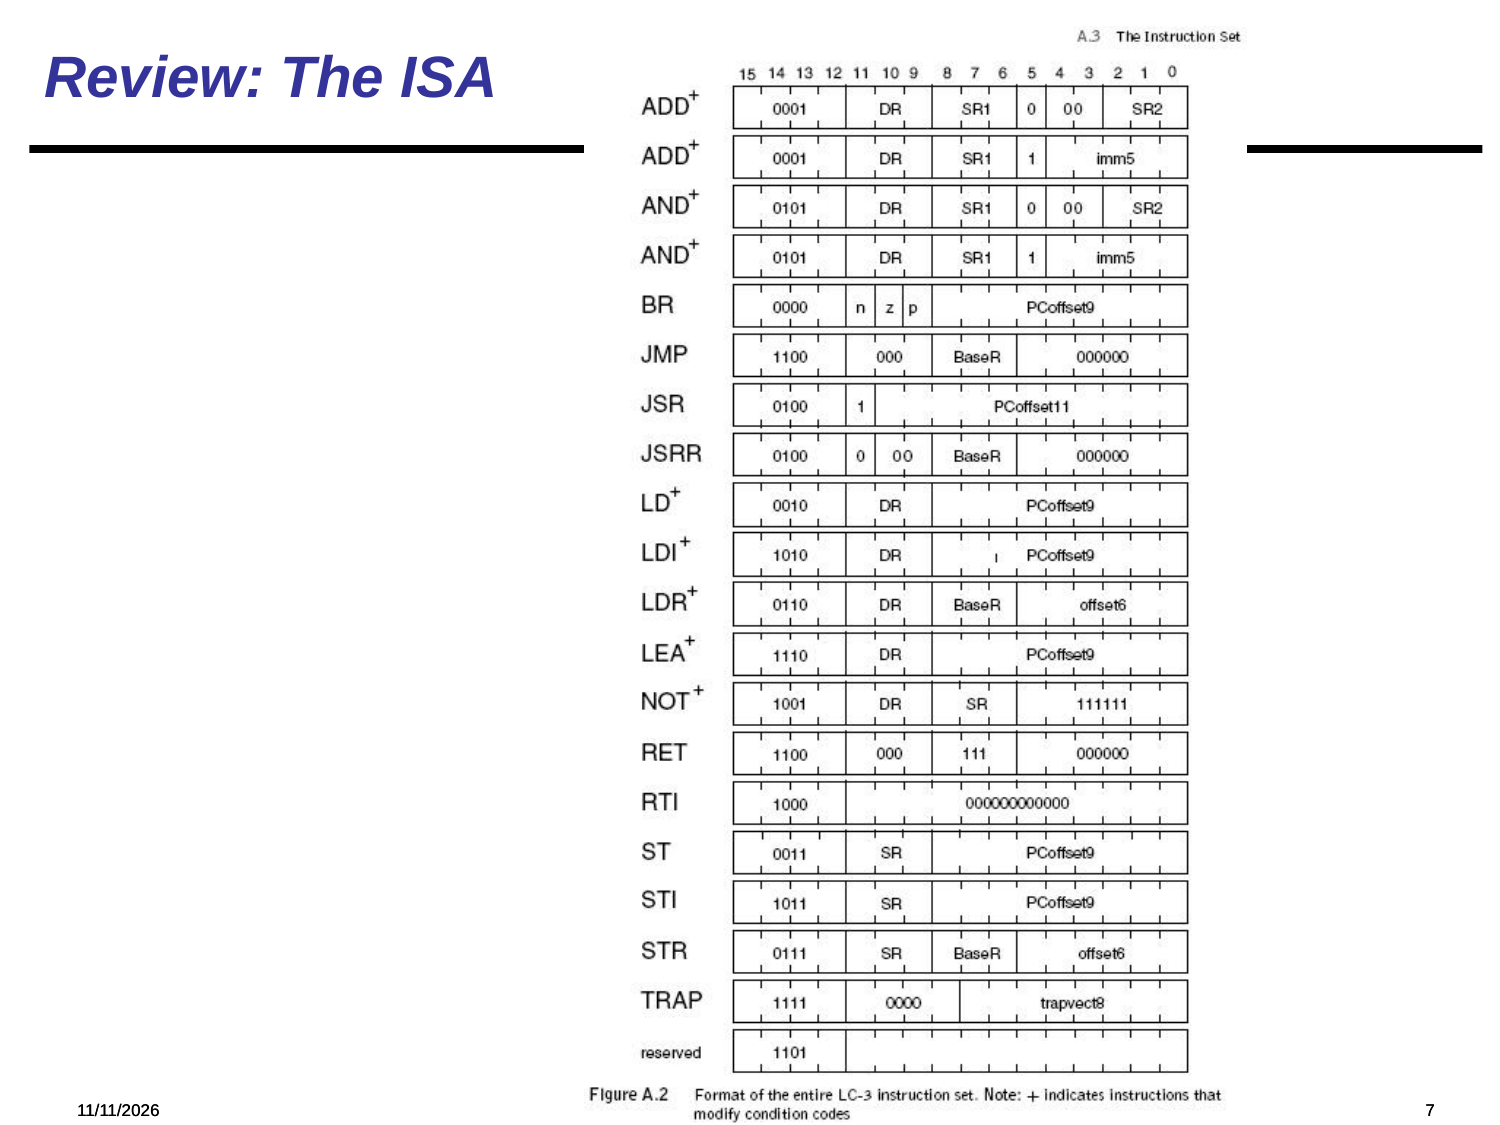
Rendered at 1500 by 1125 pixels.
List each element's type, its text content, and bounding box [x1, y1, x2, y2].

text_box 2023/11/16 [62, 1072, 438, 1113]
text_box 7 [1251, 1072, 1450, 1113]
title Review: The ISA [29, 11, 1480, 138]
picture [584, 25, 1247, 1125]
